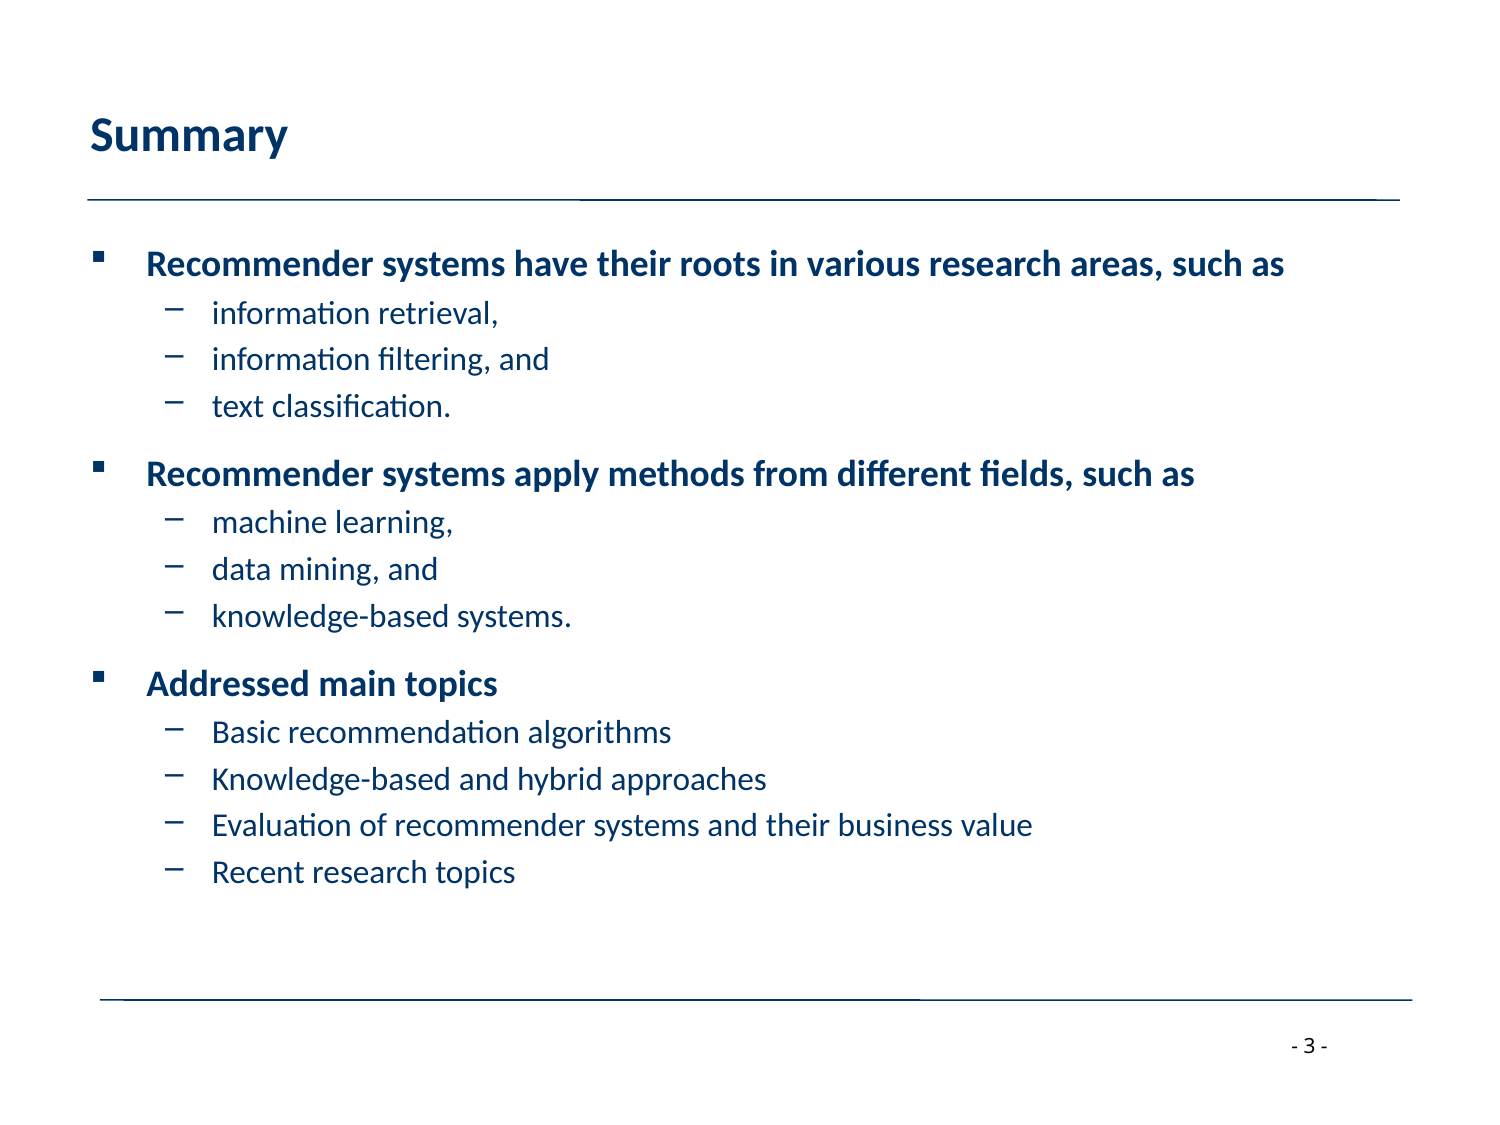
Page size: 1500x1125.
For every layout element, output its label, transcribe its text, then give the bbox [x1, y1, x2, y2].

title Summary [74, 37, 1426, 226]
list Recommender systems have their roots in various research areas, such as information retrieval, information filtering, and text classification. Recommender systems apply methods from different fields, such as machine learning, data mining, and knowledge-based systems. Addressed main topics Basic recommendation algorithms Knowledge-based and hybrid approaches Evaluation of recommender systems and their business value Recent research topics [74, 231, 1426, 975]
